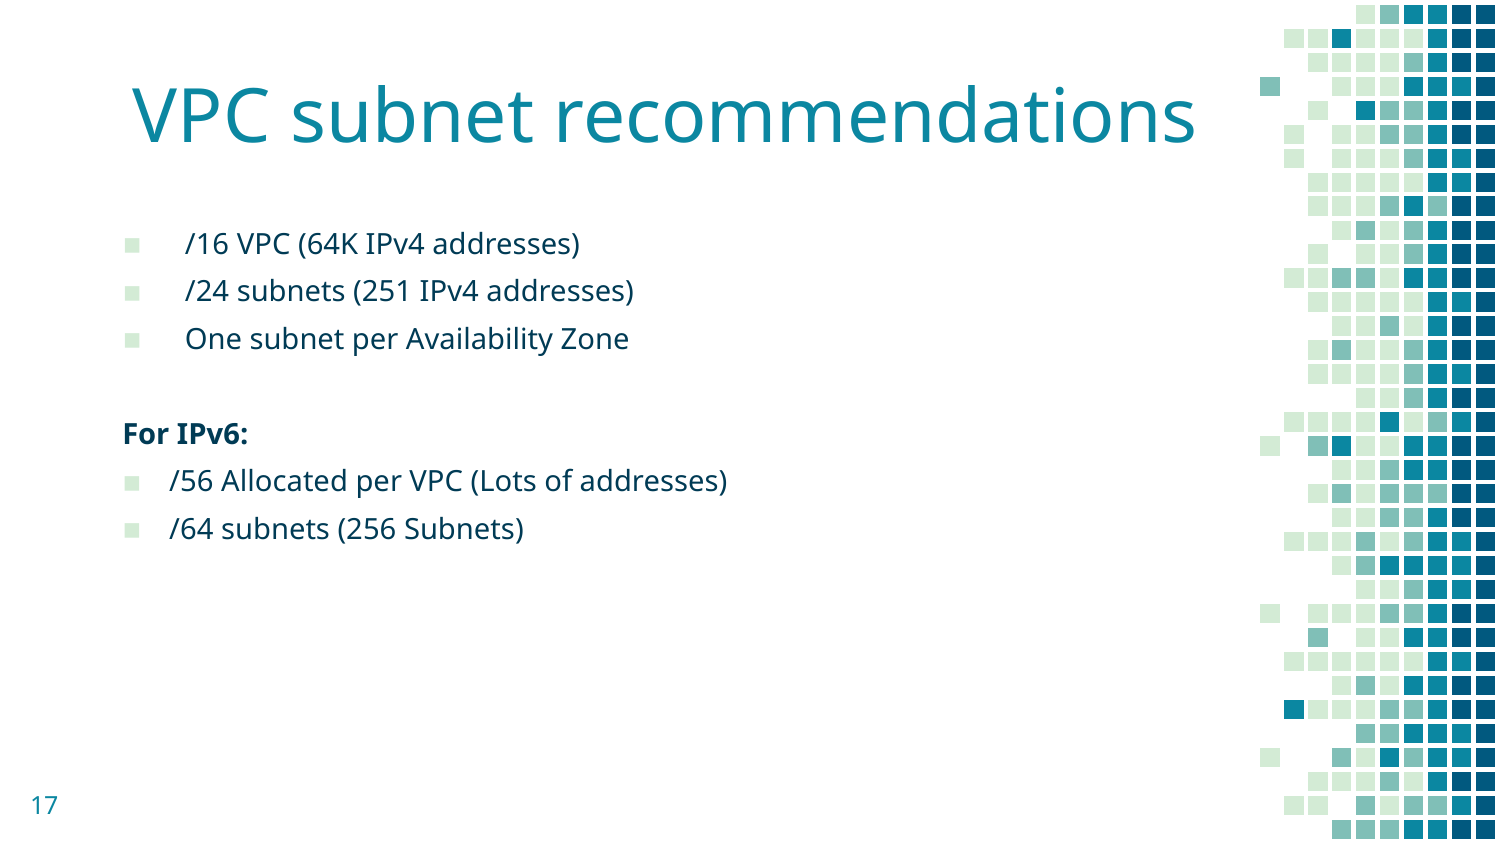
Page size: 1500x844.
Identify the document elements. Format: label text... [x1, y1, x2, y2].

title VPC subnet recommendations [117, 31, 1227, 173]
list /16 VPC (64K IPv4 addresses) /24 subnets (251 IPv4 addresses) One subnet per Availability Zone For IPv6: /56 Allocated per VPC (Lots of addresses) /64 subnets (256 Subnets) [94, 210, 1251, 755]
slide_number 17 [15, 774, 105, 839]
